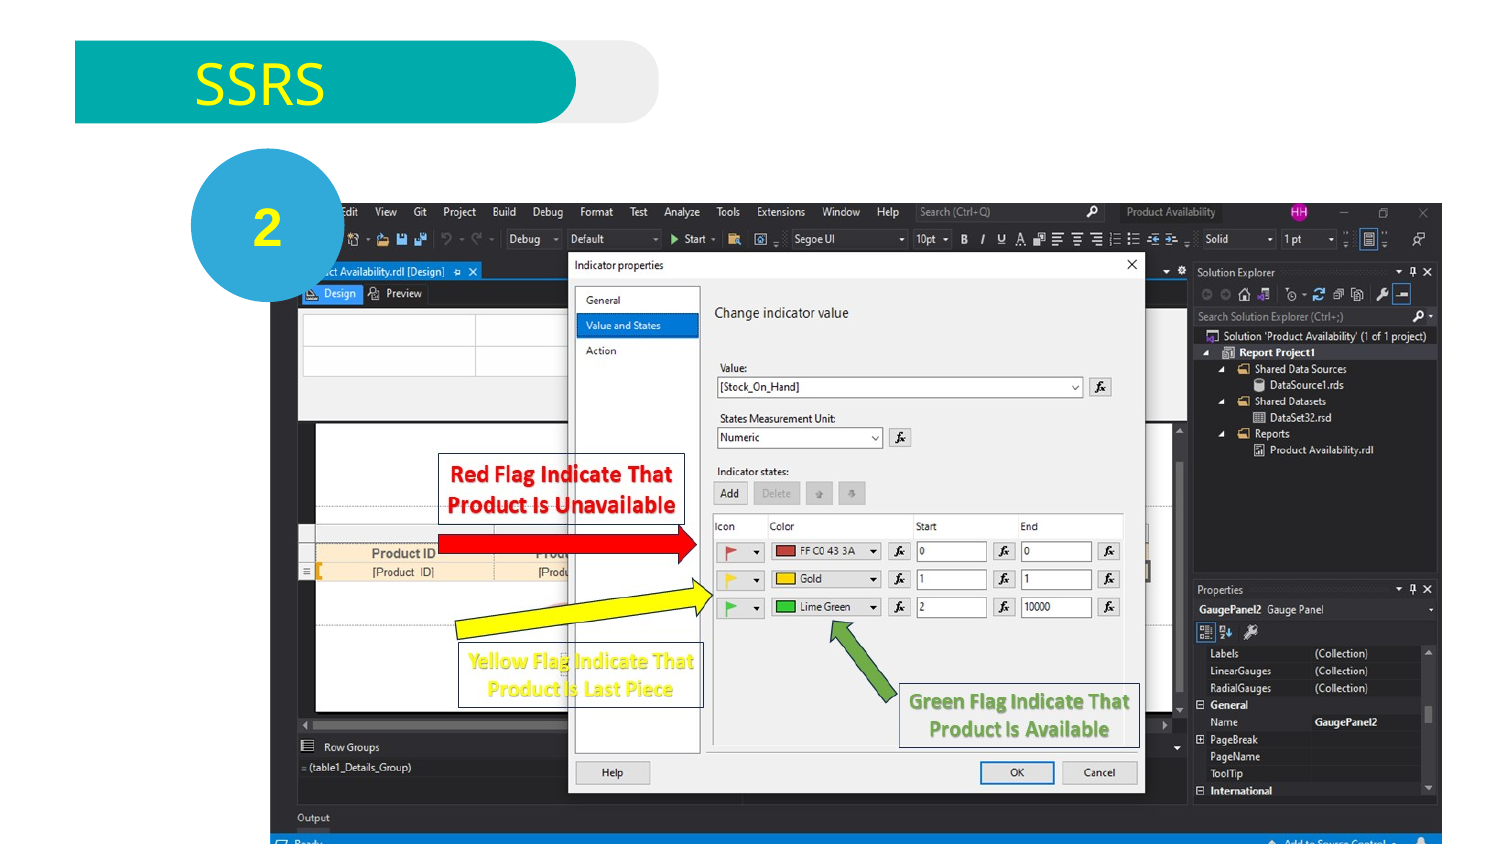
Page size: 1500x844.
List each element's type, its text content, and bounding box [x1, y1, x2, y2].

text_box [75, 40, 577, 124]
text_box [539, 40, 659, 124]
picture [270, 203, 1442, 844]
text_box 2 [190, 148, 341, 302]
text_box SSRS [130, 48, 391, 116]
